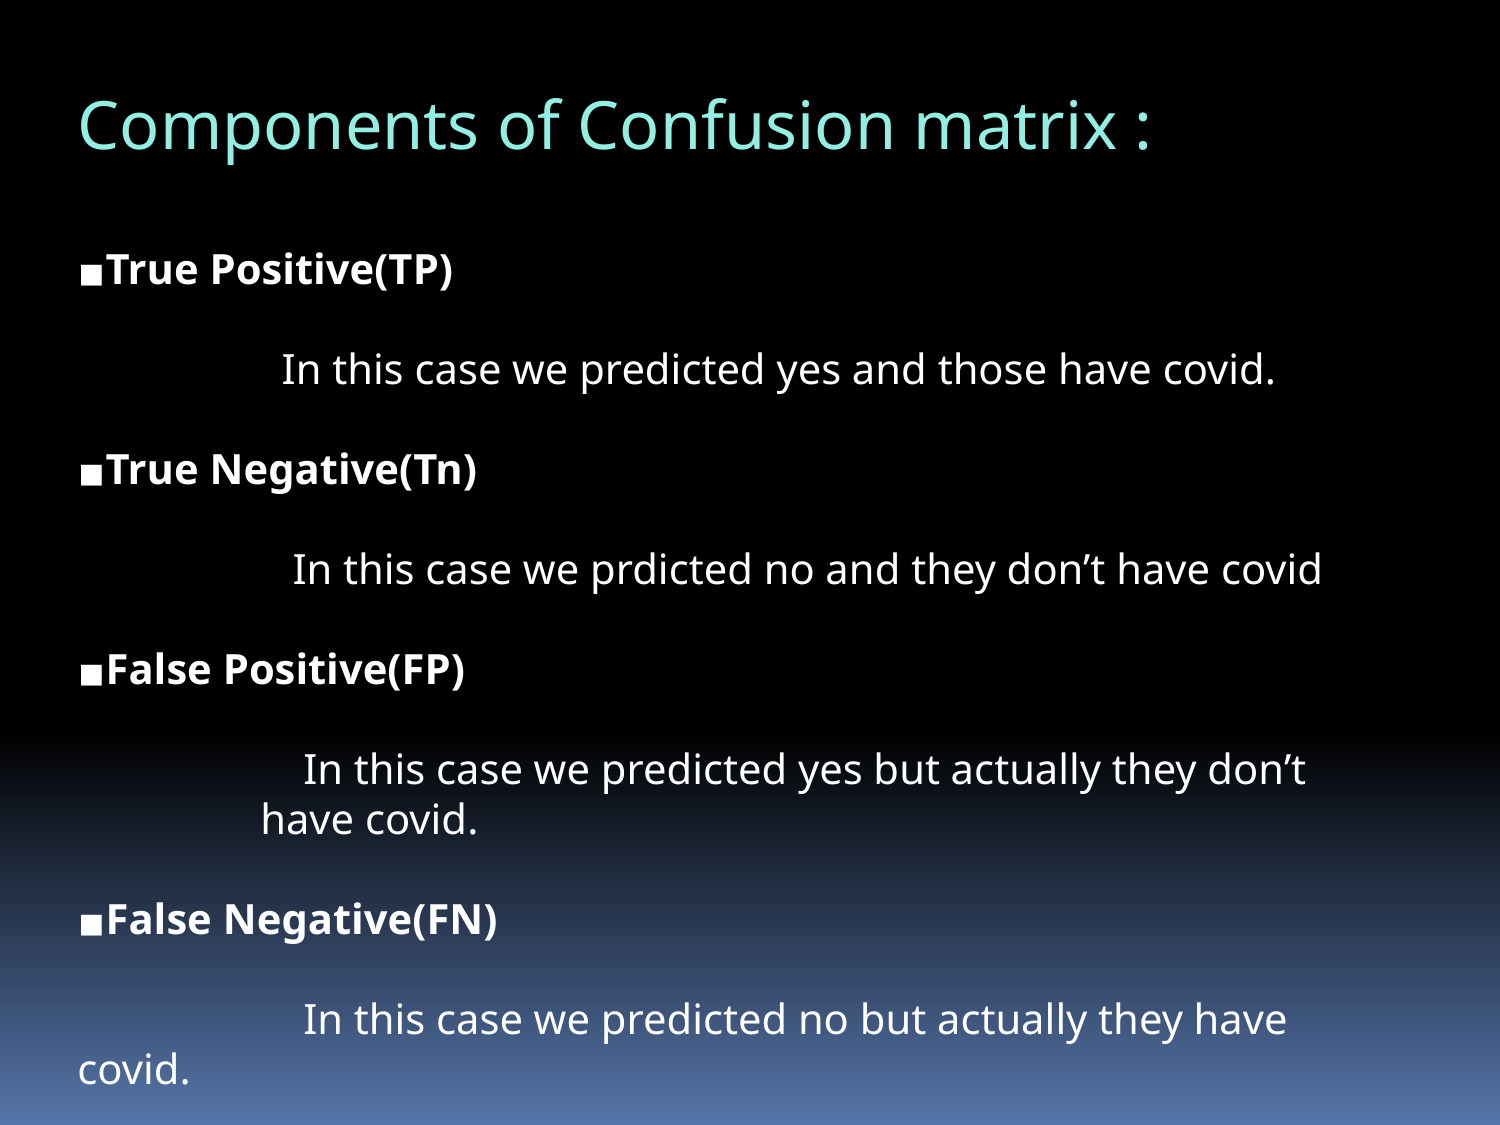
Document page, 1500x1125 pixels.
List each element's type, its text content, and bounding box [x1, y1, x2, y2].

text_box Components of Confusion matrix : True Positive(TP) In this case we predicted yes and those have covid. True Negative(Tn) In this case we prdicted no and they don’t have covid False Positive(FP) In this case we predicted yes but actually they don’t have covid. False Negative(FN) In this case we predicted no but actually they have covid. [62, 75, 1363, 1060]
